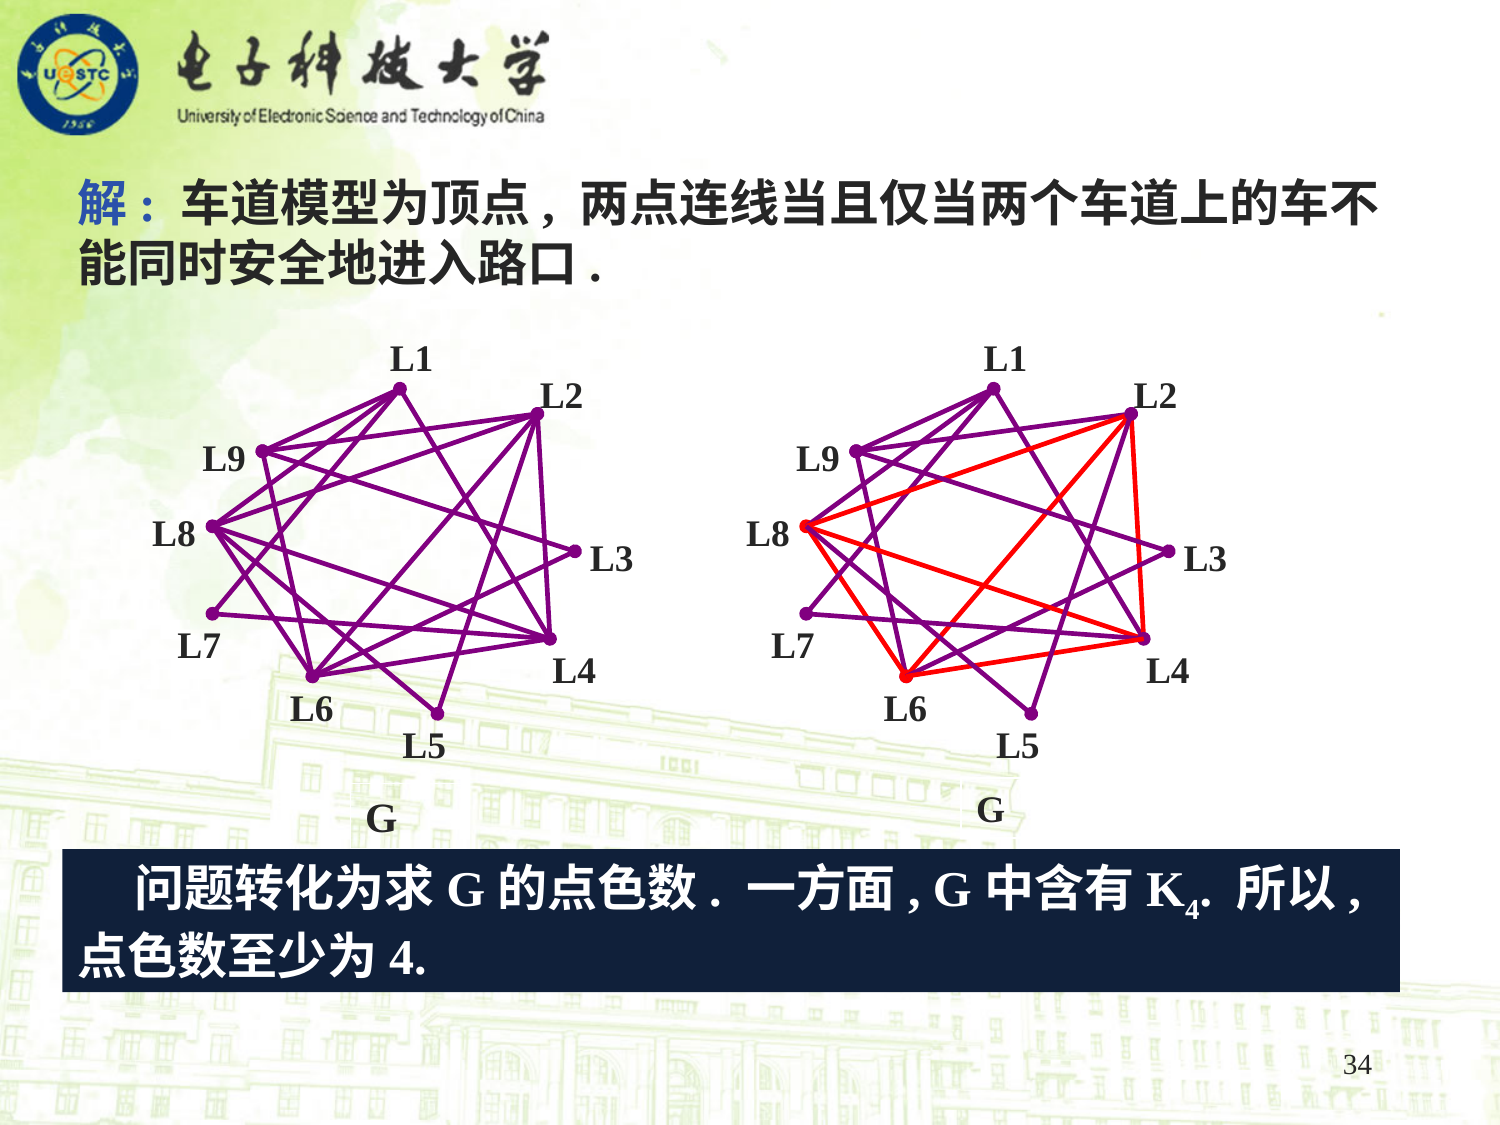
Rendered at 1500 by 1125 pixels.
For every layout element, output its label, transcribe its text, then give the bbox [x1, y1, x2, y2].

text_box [137, 326, 653, 850]
picture [0, 0, 1500, 1125]
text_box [731, 326, 1247, 839]
text_box 问题转化为求G的点色数. 一方面, G中含有K4. 所以, 点色数至少为4. [62, 849, 1400, 993]
text_box 解: 车道模型为顶点, 两点连线当且仅当两个车道上的车不能同时安全地进入路口. [62, 163, 1400, 299]
slide_number 34 [1074, 1025, 1388, 1100]
